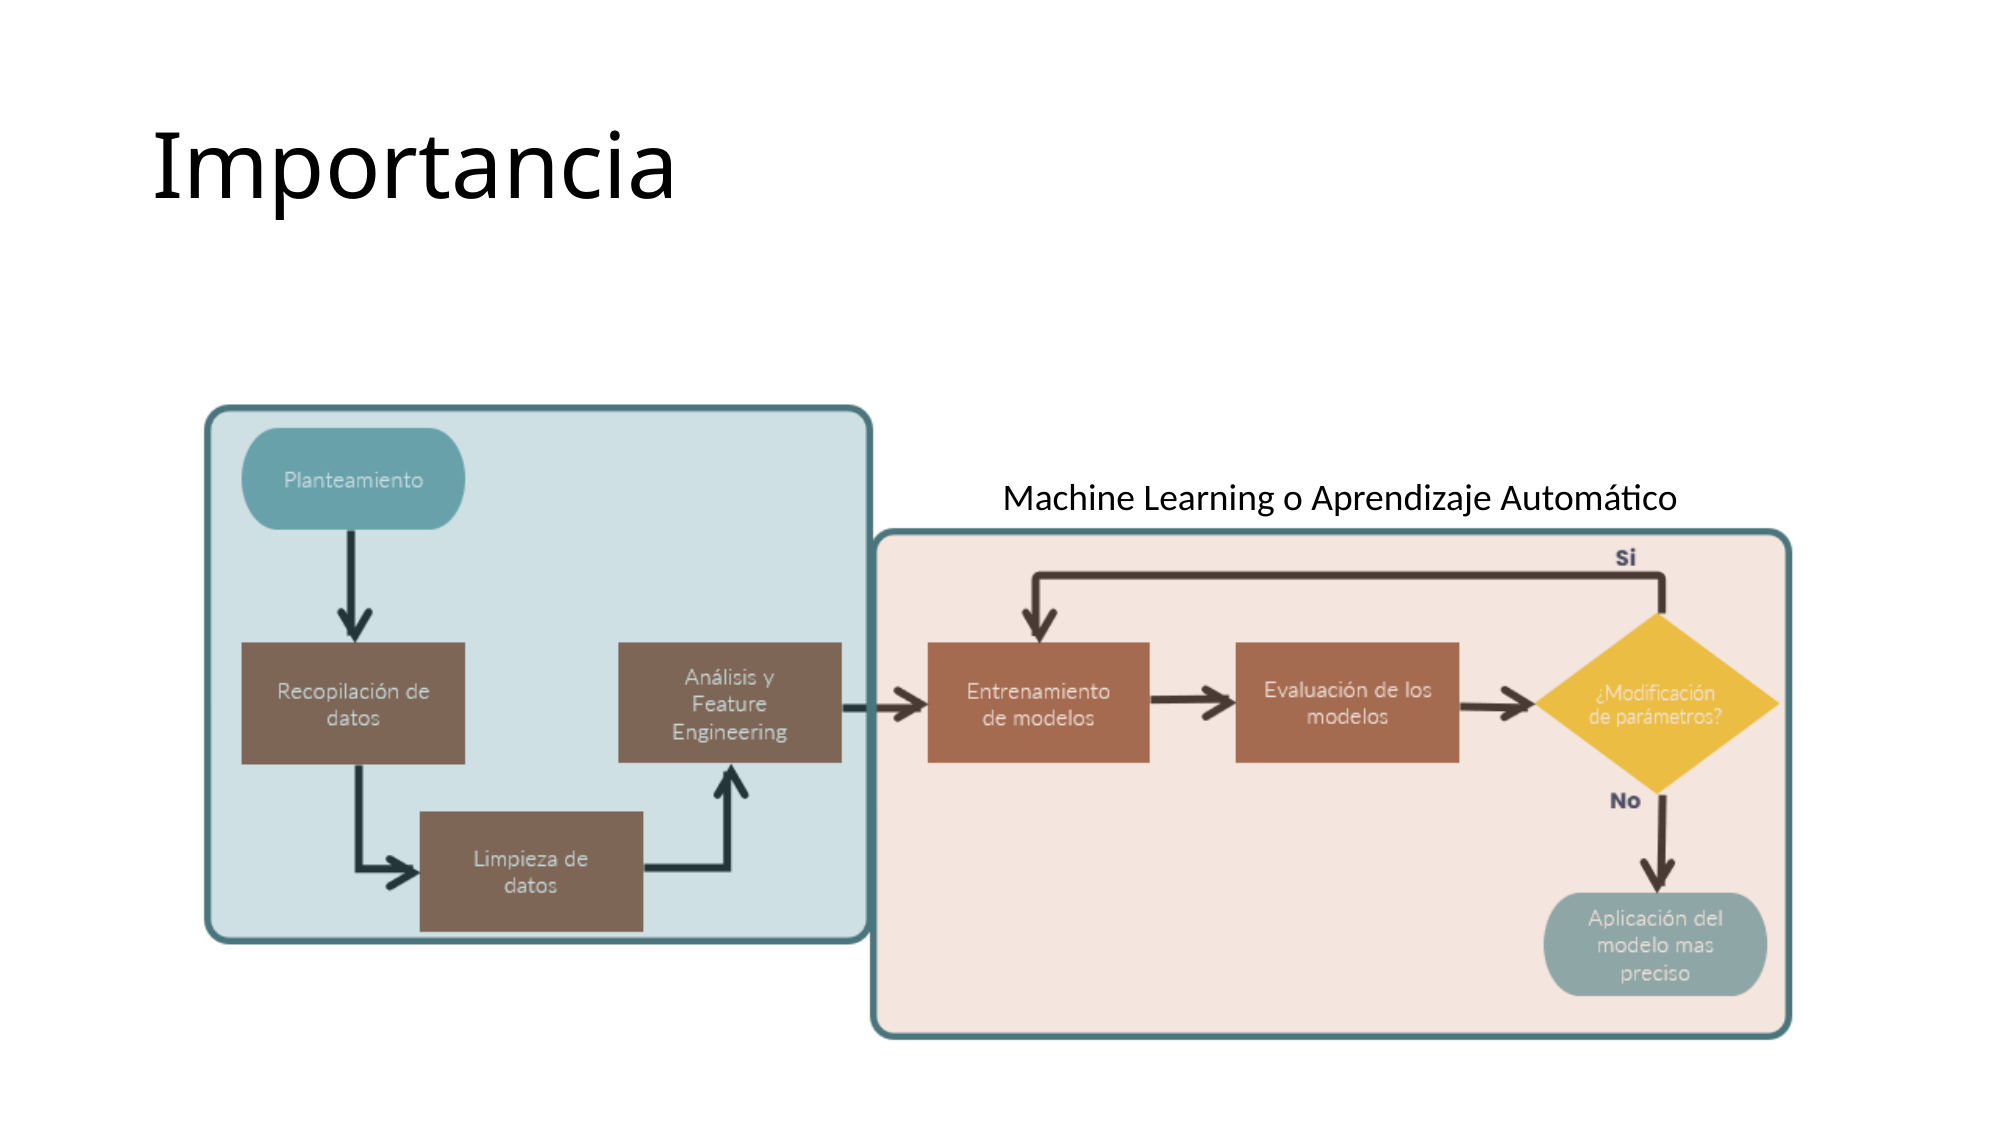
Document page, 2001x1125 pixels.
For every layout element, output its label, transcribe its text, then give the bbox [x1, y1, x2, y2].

picture [195, 386, 1805, 1048]
title Importancia [137, 59, 1863, 278]
